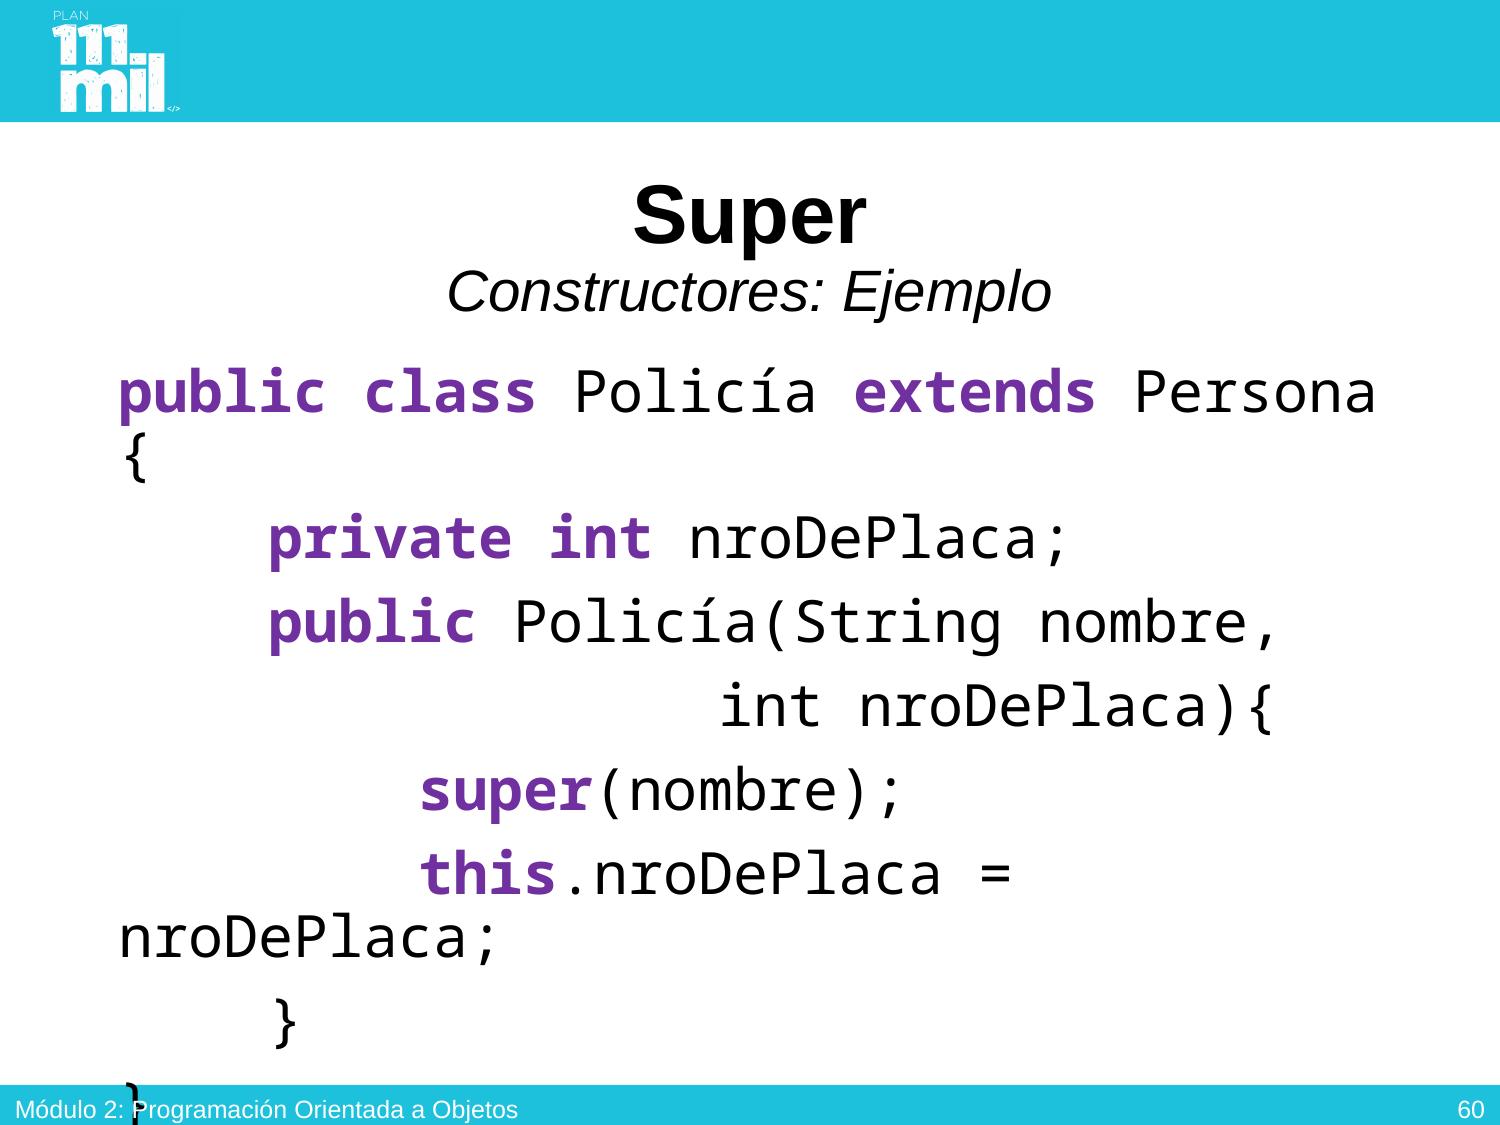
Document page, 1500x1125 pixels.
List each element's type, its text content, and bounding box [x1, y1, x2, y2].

footer Módulo 2: Programación Orientada a Objetos [0, 1078, 549, 1125]
slide_number 59 [1162, 1078, 1500, 1125]
title Super Constructores: Ejemplo [103, 147, 1397, 348]
list public class Policía extends Persona { private int nroDePlaca; public Policía(String nombre, int nroDePlaca){ super(nombre); this.nroDePlaca = nroDePlaca; } } [103, 354, 1397, 1069]
